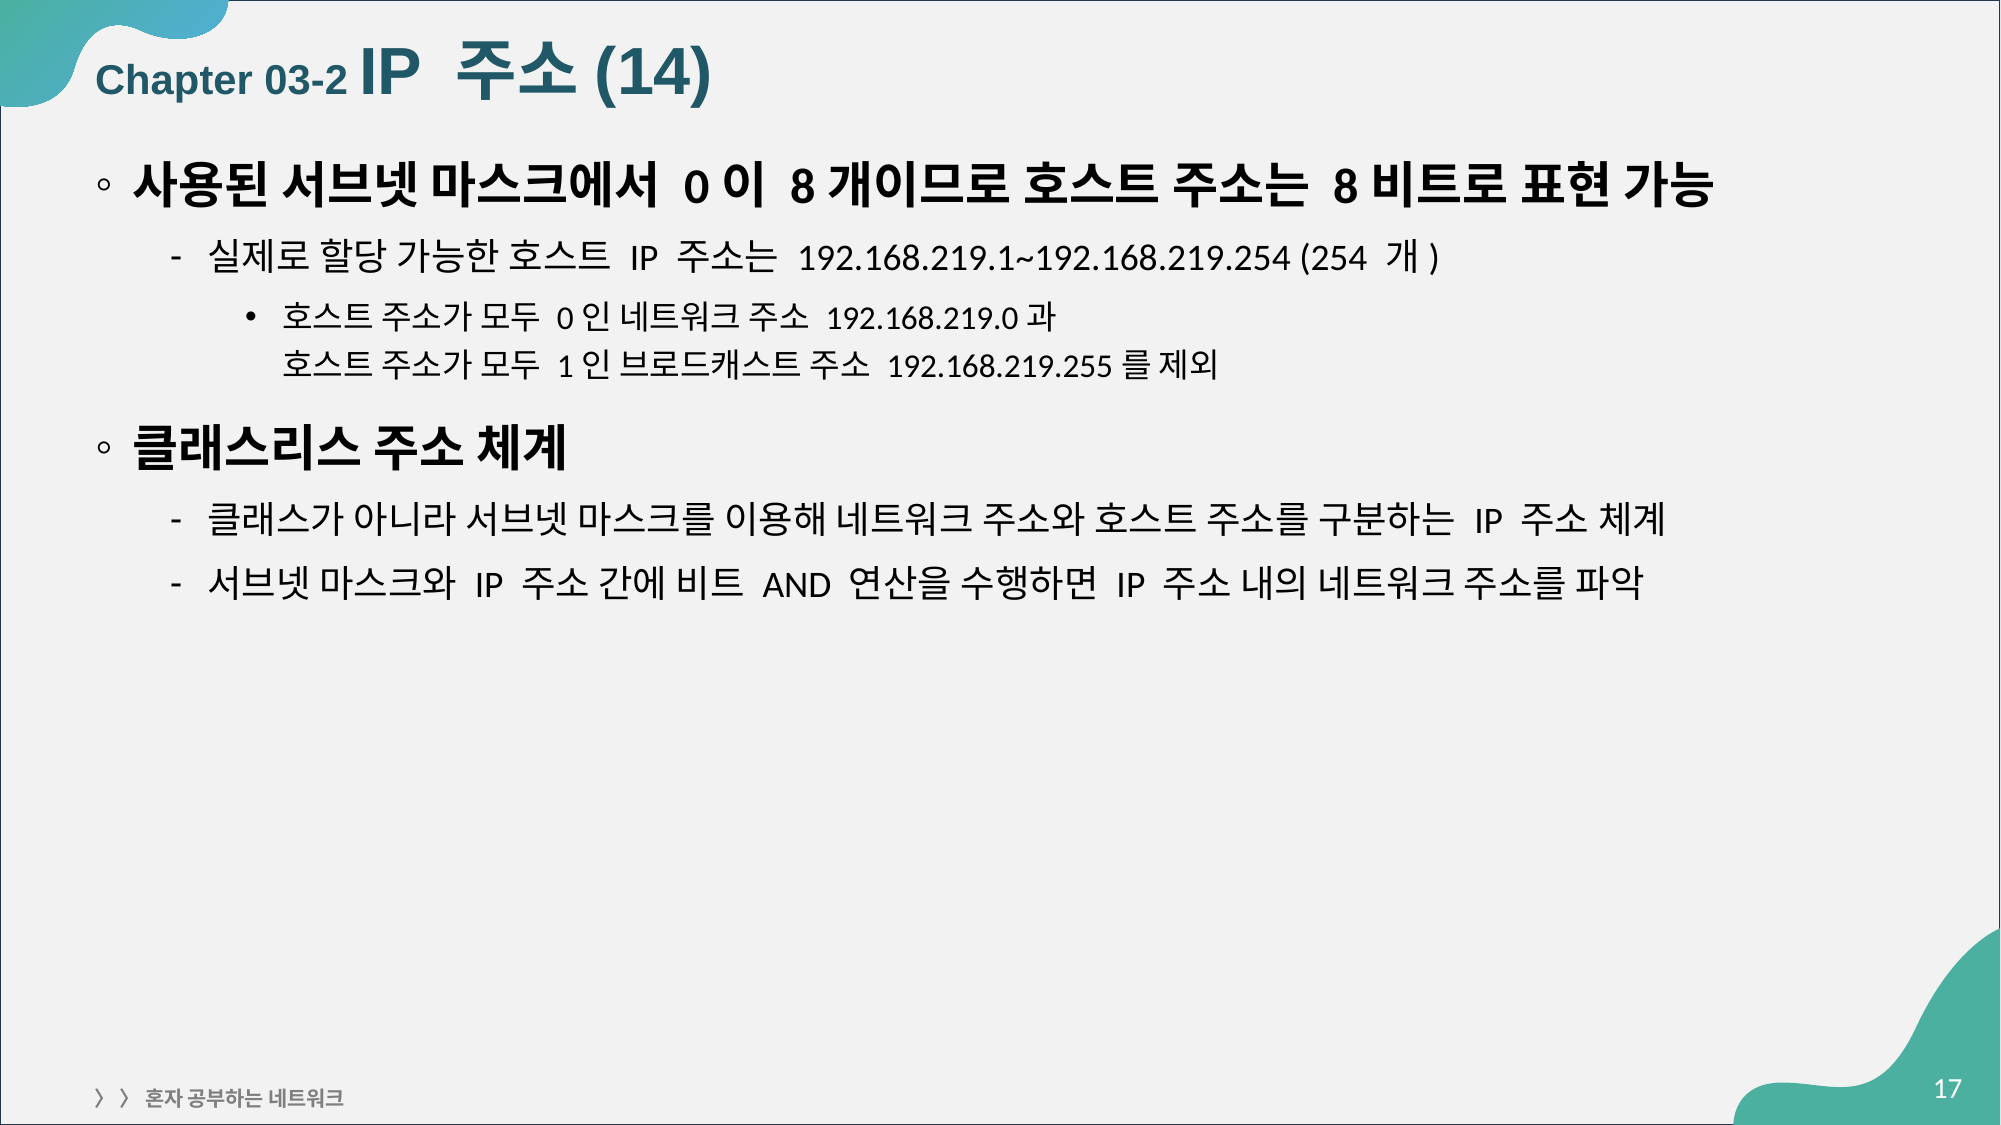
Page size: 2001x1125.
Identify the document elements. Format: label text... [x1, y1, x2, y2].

footer 〉 〉 혼자 공부하는 네트워크 [79, 1078, 755, 1114]
title Chapter 03-2 IP 주소(14) [79, 17, 1931, 128]
list 사용된 서브넷 마스크에서 0이 8개이므로 호스트 주소는 8비트로 표현 가능 실제로 할당 가능한 호스트 IP 주소는 192.168.219.1~192.168.219.254 (254 개) 호스트 주소가 모두 0인 네트워크 주소 192.168.219.0과 호스트 주소가 모두 1인 브로드캐스트 주소 192.168.219.255를 제외 클래스리스 주소 체계 클래스가 아니라 서브넷 마스크를 이용해 네트워크 주소와 호스트 주소를 구분하는 IP 주소 체계 서브넷 마스크와 IP 주소 간에 비트 AND 연산을 수행하면 IP 주소 내의 네트워크 주소를 파악 [79, 133, 1931, 1079]
slide_number ‹#› [1917, 1061, 1984, 1122]
